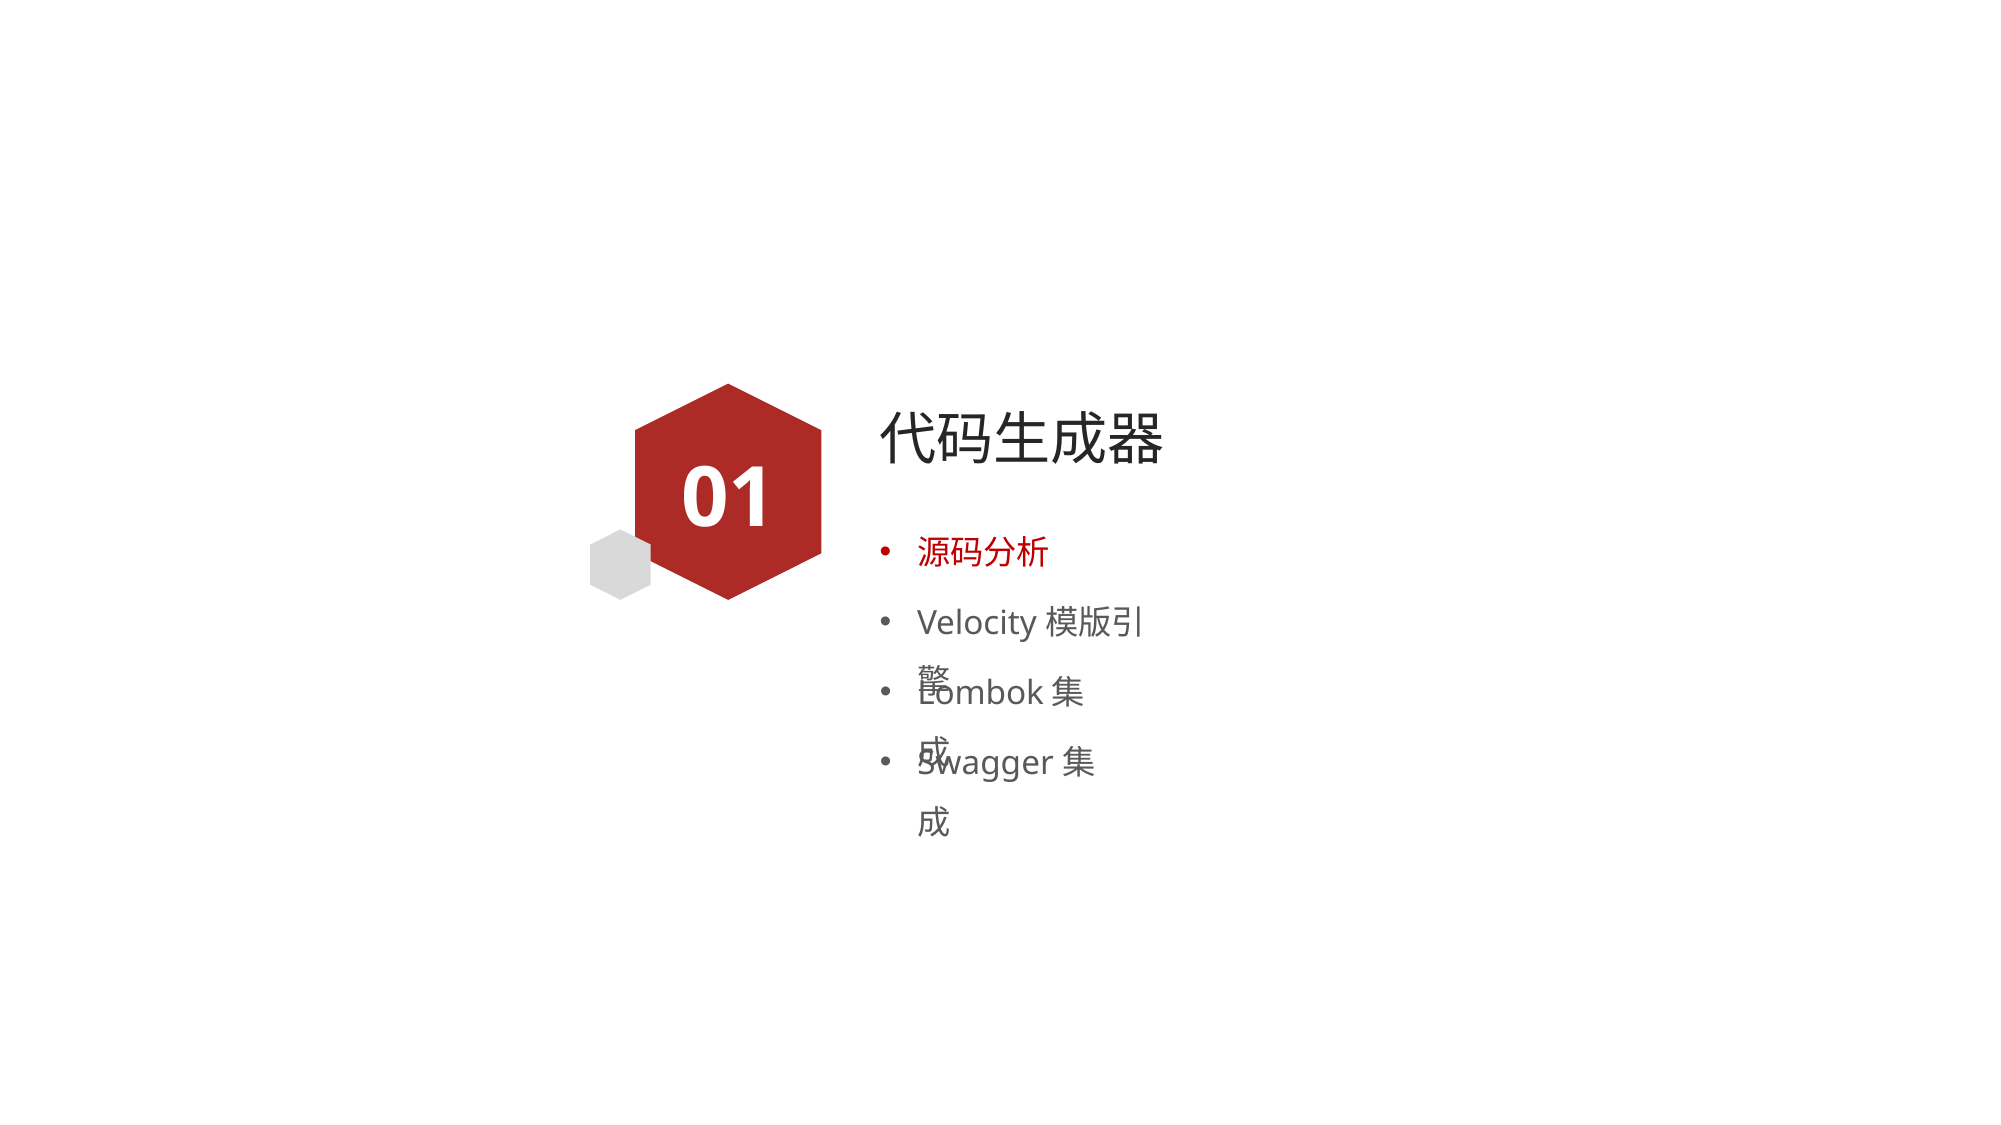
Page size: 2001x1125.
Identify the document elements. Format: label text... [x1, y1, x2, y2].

title 代码生成器 [864, 393, 1969, 484]
text_box Swagger集成 [864, 713, 1142, 849]
text_box 源码分析 [864, 503, 1066, 573]
text_box Velocity模版引擎 [864, 573, 1191, 708]
list 01 [636, 404, 822, 594]
text_box Lombok集成 [864, 643, 1128, 713]
